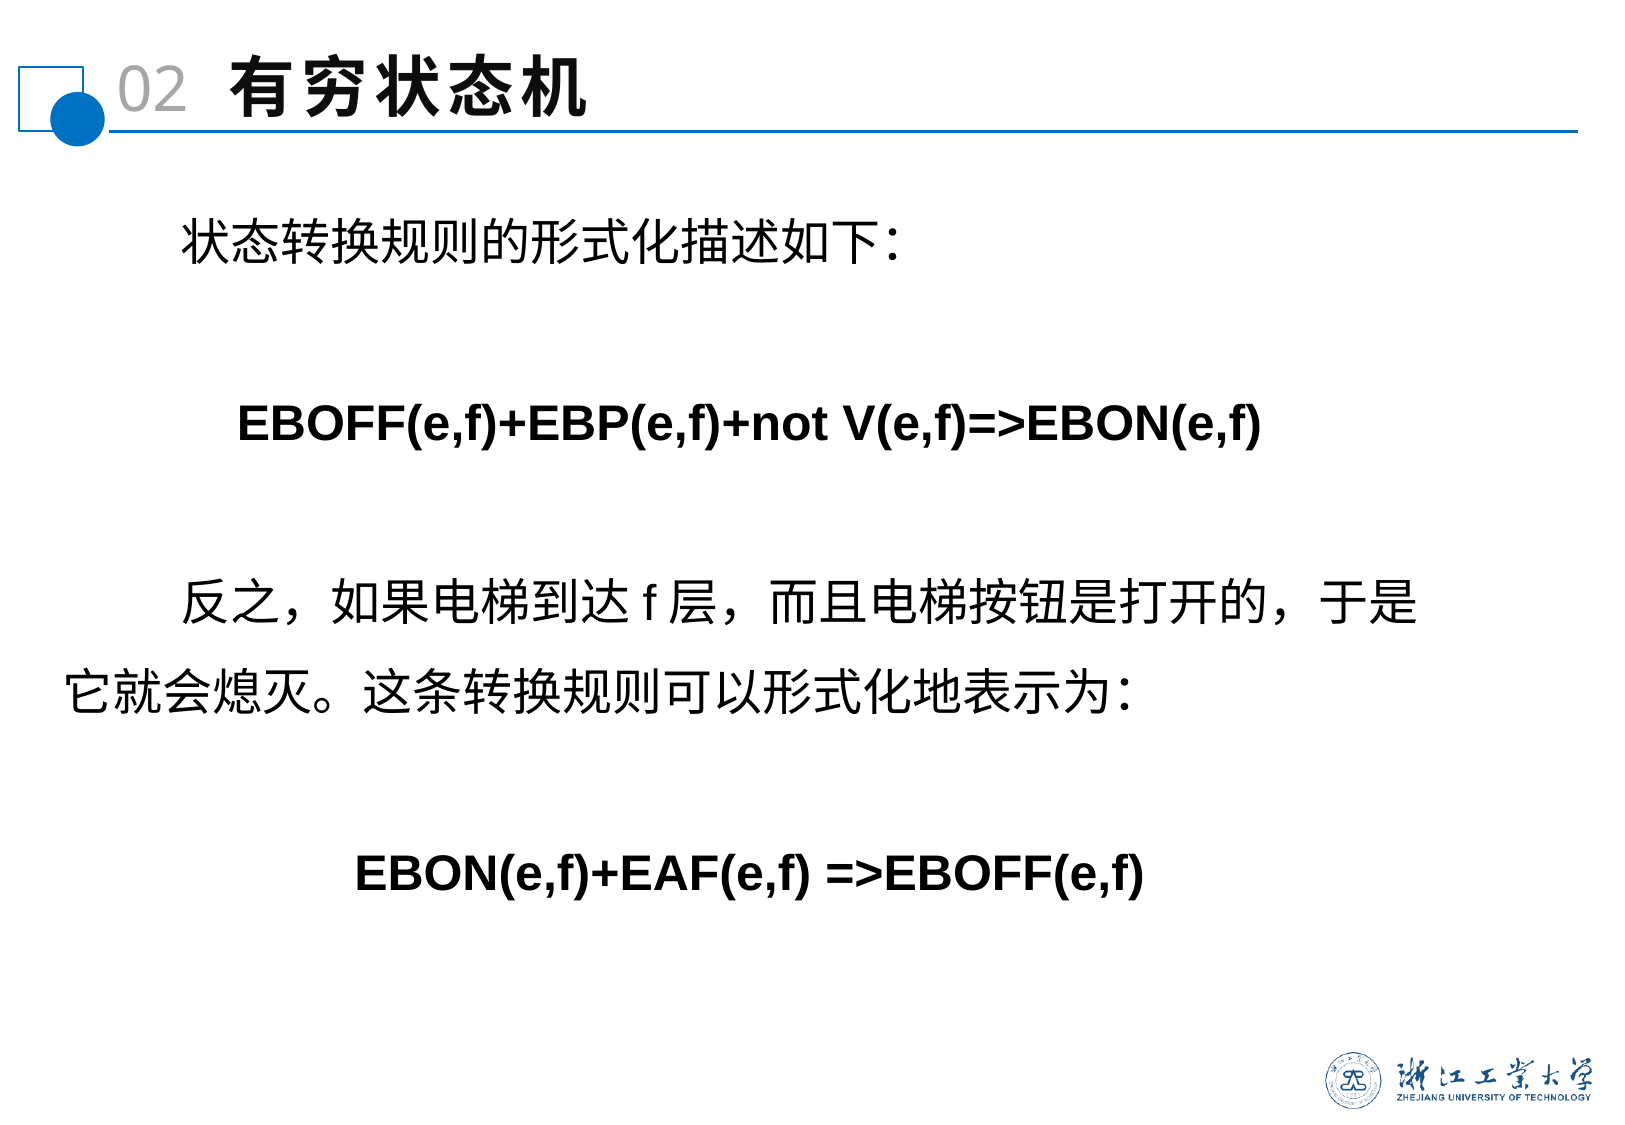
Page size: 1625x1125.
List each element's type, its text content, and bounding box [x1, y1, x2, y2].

picture [1311, 1036, 1605, 1121]
text_box 02 [77, 40, 212, 131]
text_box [18, 66, 105, 147]
text_box 有穷状态机 [212, 36, 954, 130]
text_box 状态转换规则的形式化描述如下： EBOFF(e,f)+EBP(e,f)+not V(e,f)=>EBON(e,f) 反之，如果电梯到达f层，而且电梯按钮是打开的，于是它就会熄灭。这条转换规则可以形式化地表示为： EBON(e,f)+EAF(e,f) =>EBOFF(e,f) [47, 172, 1453, 983]
